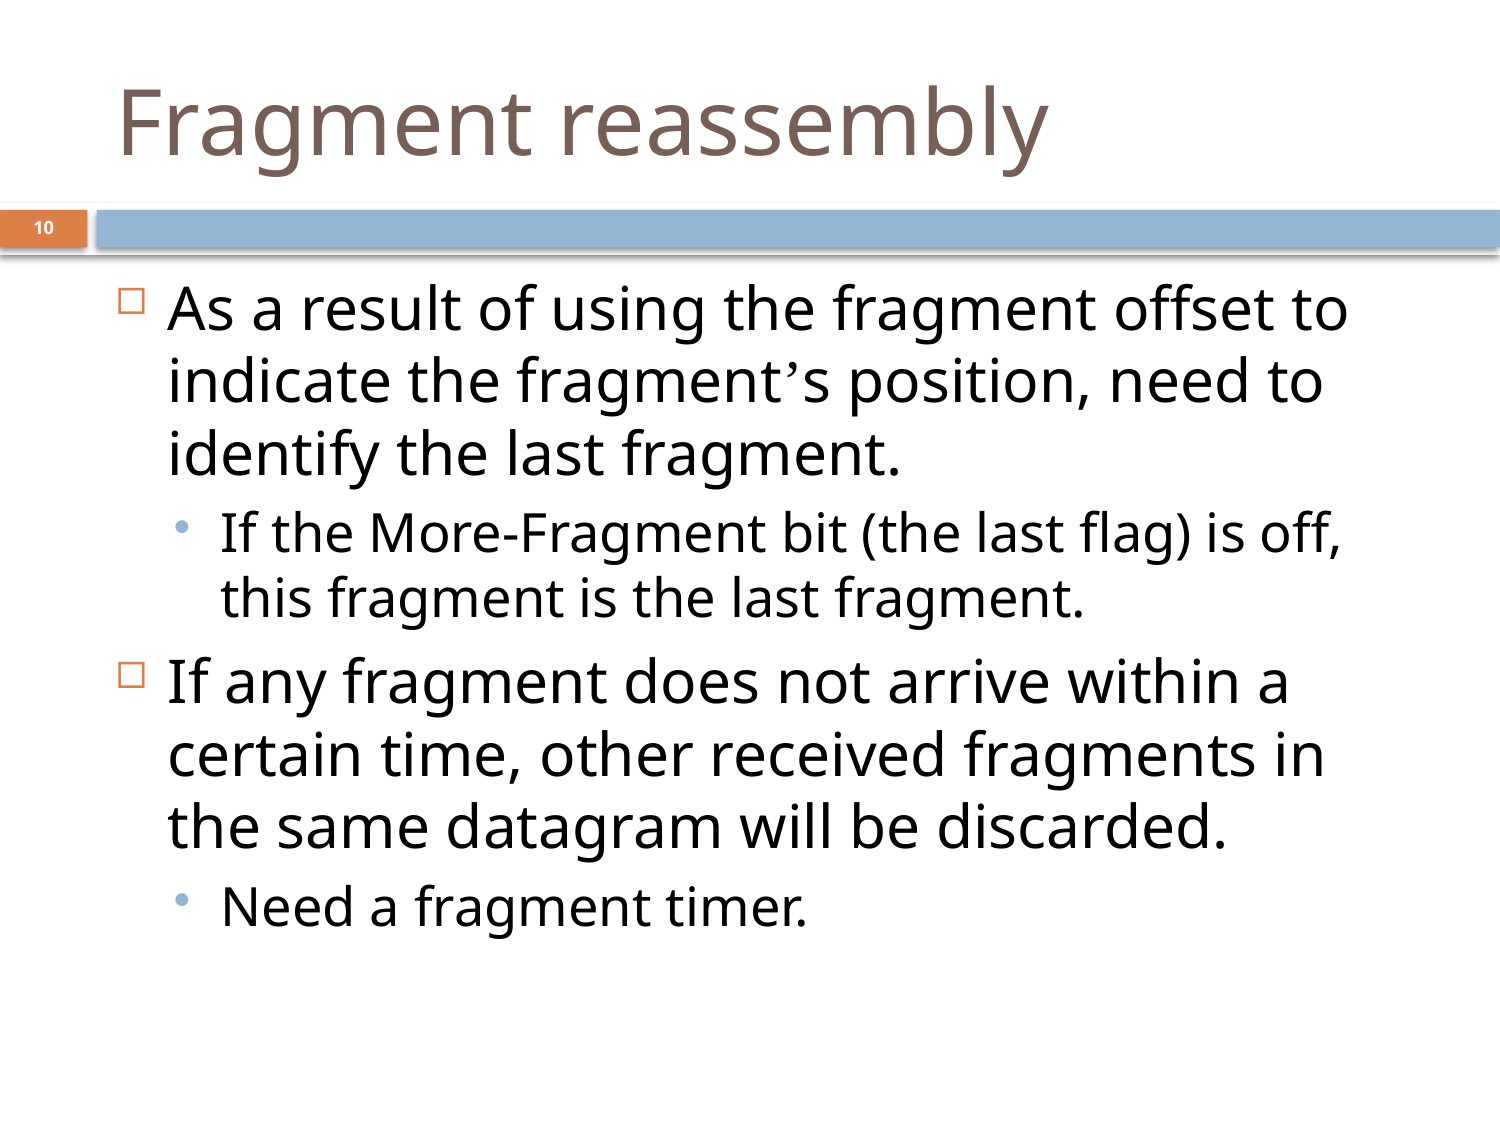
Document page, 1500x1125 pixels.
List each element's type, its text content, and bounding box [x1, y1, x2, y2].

slide_number 10 [0, 208, 88, 249]
title Fragment reassembly [100, 37, 1439, 201]
list As a result of using the fragment offset to indicate the fragment’s position, need to identify the last fragment. If the More-Fragment bit (the last flag) is off, this fragment is the last fragment. If any fragment does not arrive within a certain time, other received fragments in the same datagram will be discarded. Need a fragment timer. [100, 262, 1439, 1001]
